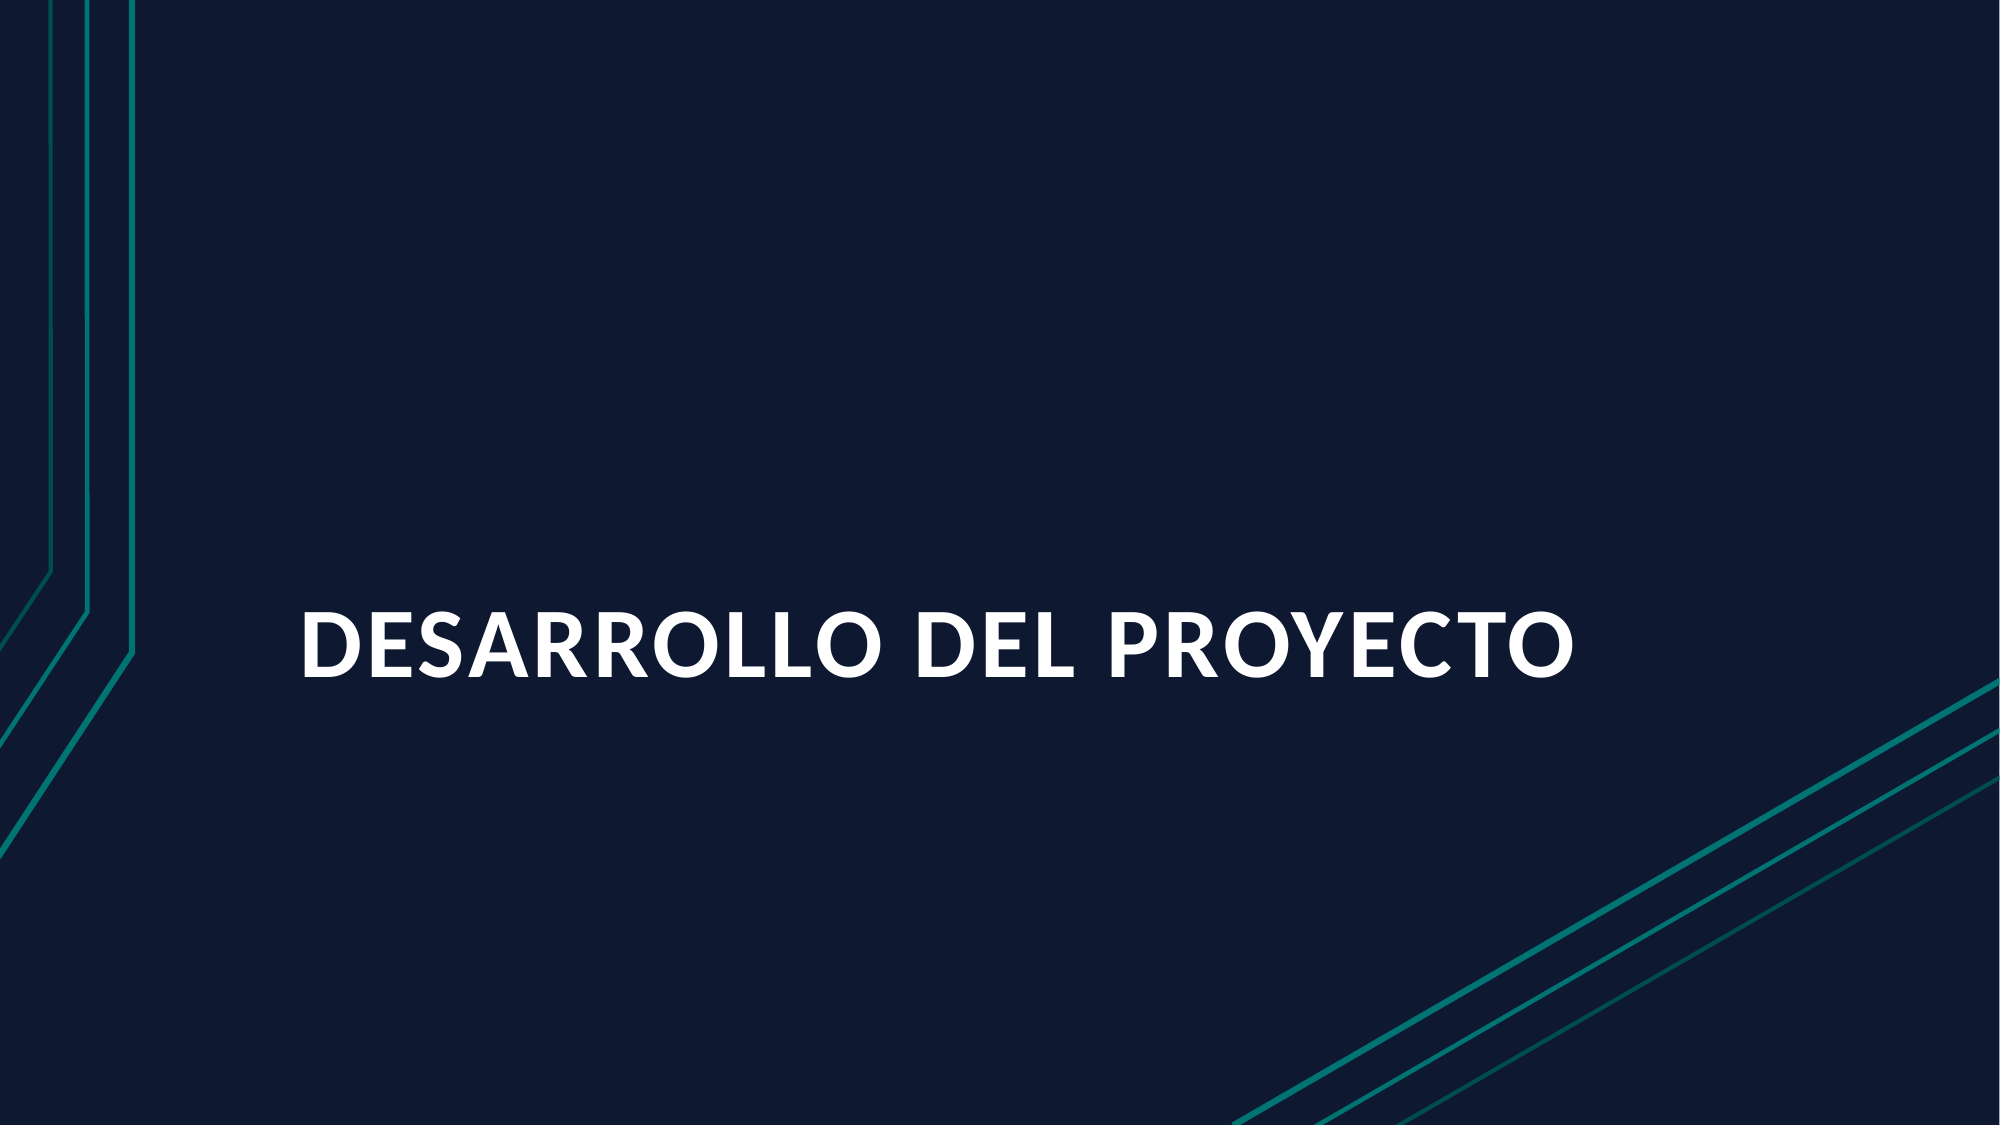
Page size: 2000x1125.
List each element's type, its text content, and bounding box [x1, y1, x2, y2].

title Desarrollo del proyecto [279, 468, 1746, 710]
